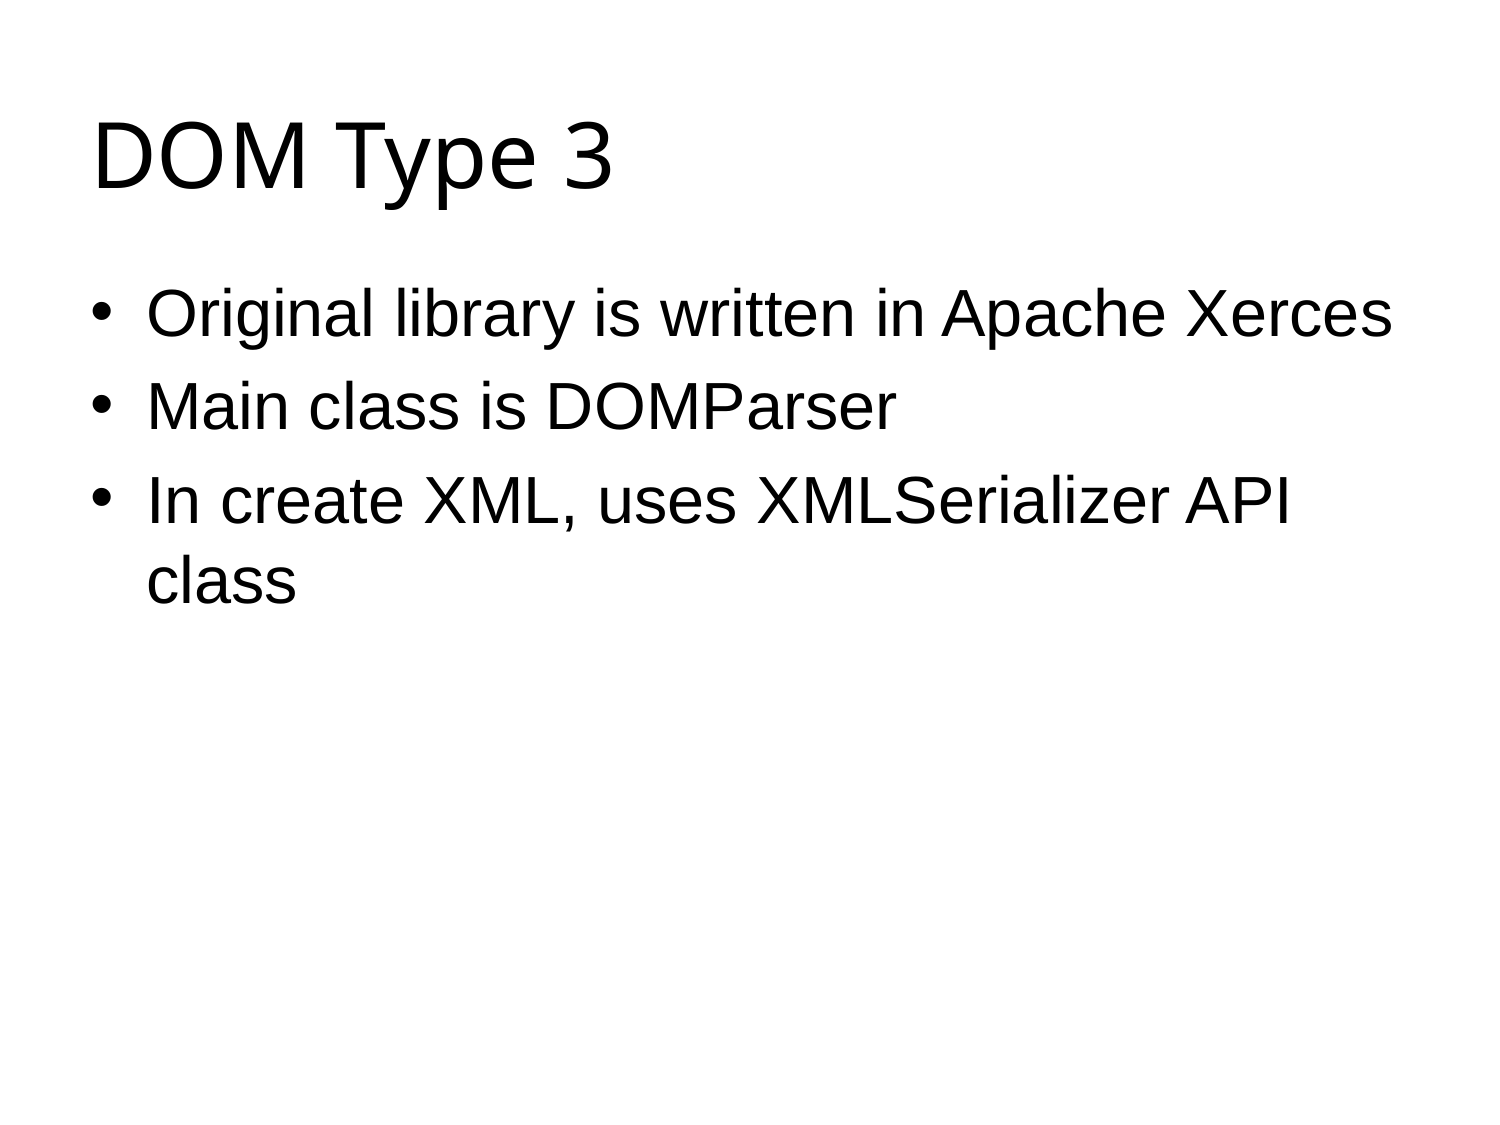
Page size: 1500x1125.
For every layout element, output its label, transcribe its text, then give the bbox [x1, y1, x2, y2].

title DOM Type 3 [74, 58, 1426, 247]
list Original library is written in Apache Xerces Main class is DOMParser In create XML, uses XMLSerializer API class [74, 262, 1426, 1006]
